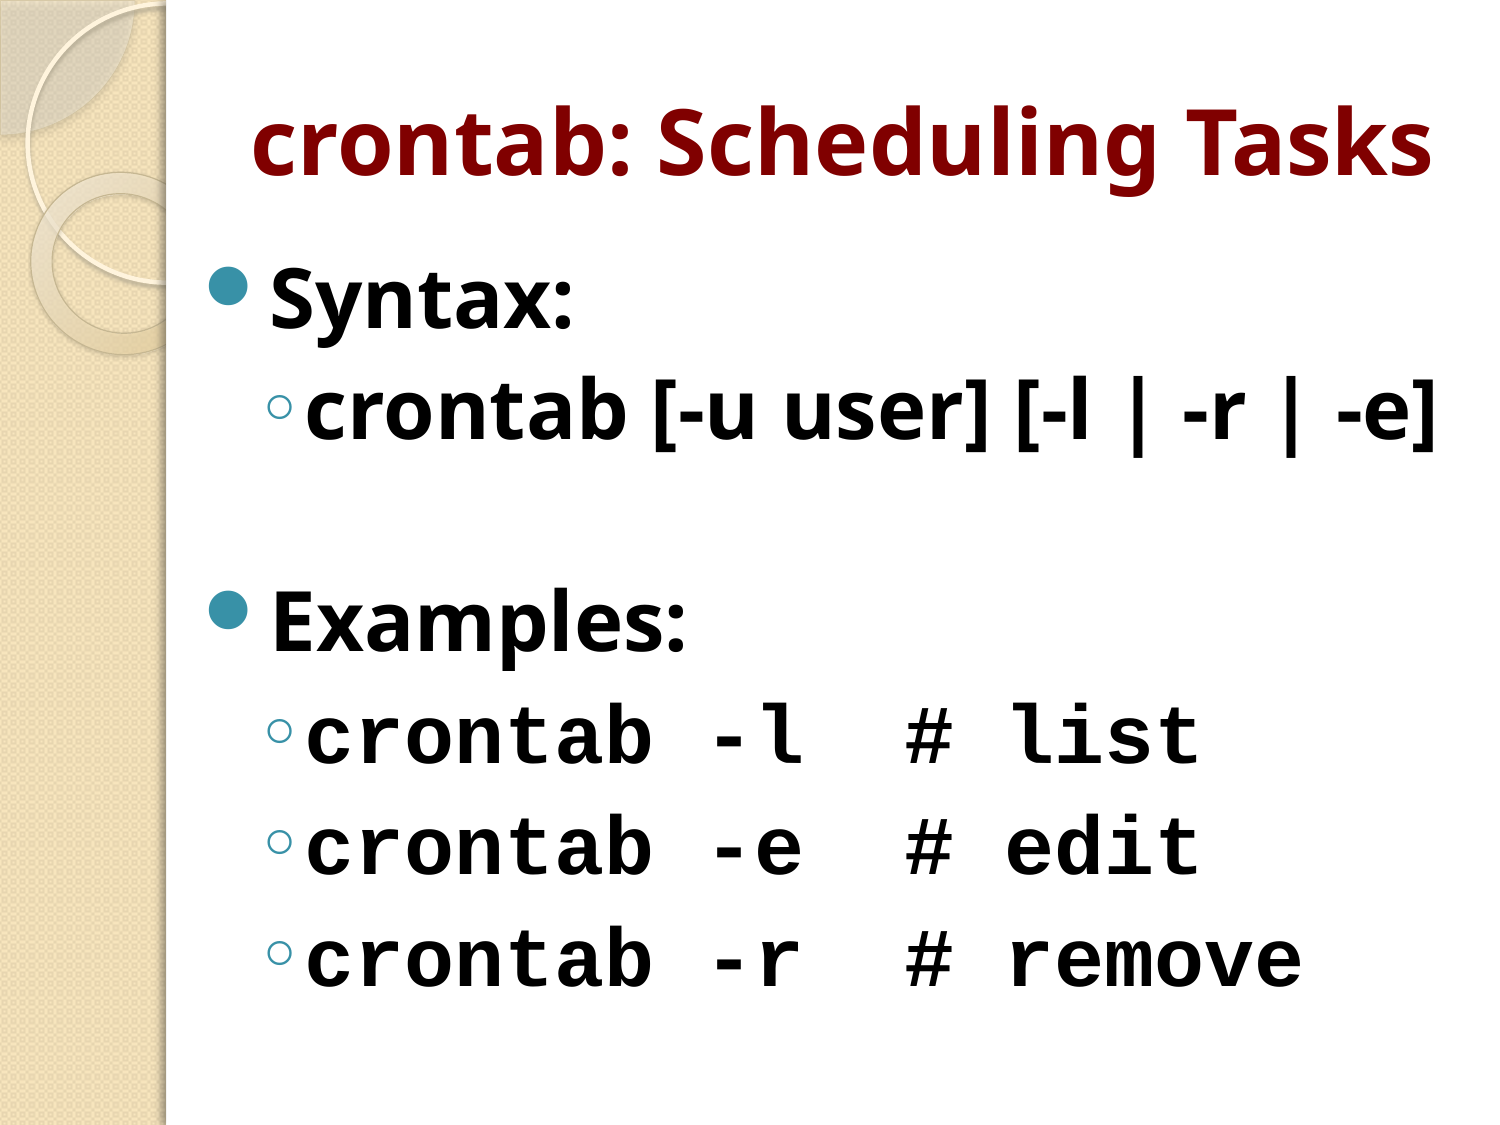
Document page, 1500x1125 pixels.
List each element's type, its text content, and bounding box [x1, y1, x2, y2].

list Syntax: crontab [-u user] [-l | -r | -e] Examples: crontab -l # list crontab -e # edit crontab -r # remove [174, 237, 1466, 1088]
title crontab: Scheduling Tasks [235, 45, 1466, 233]
